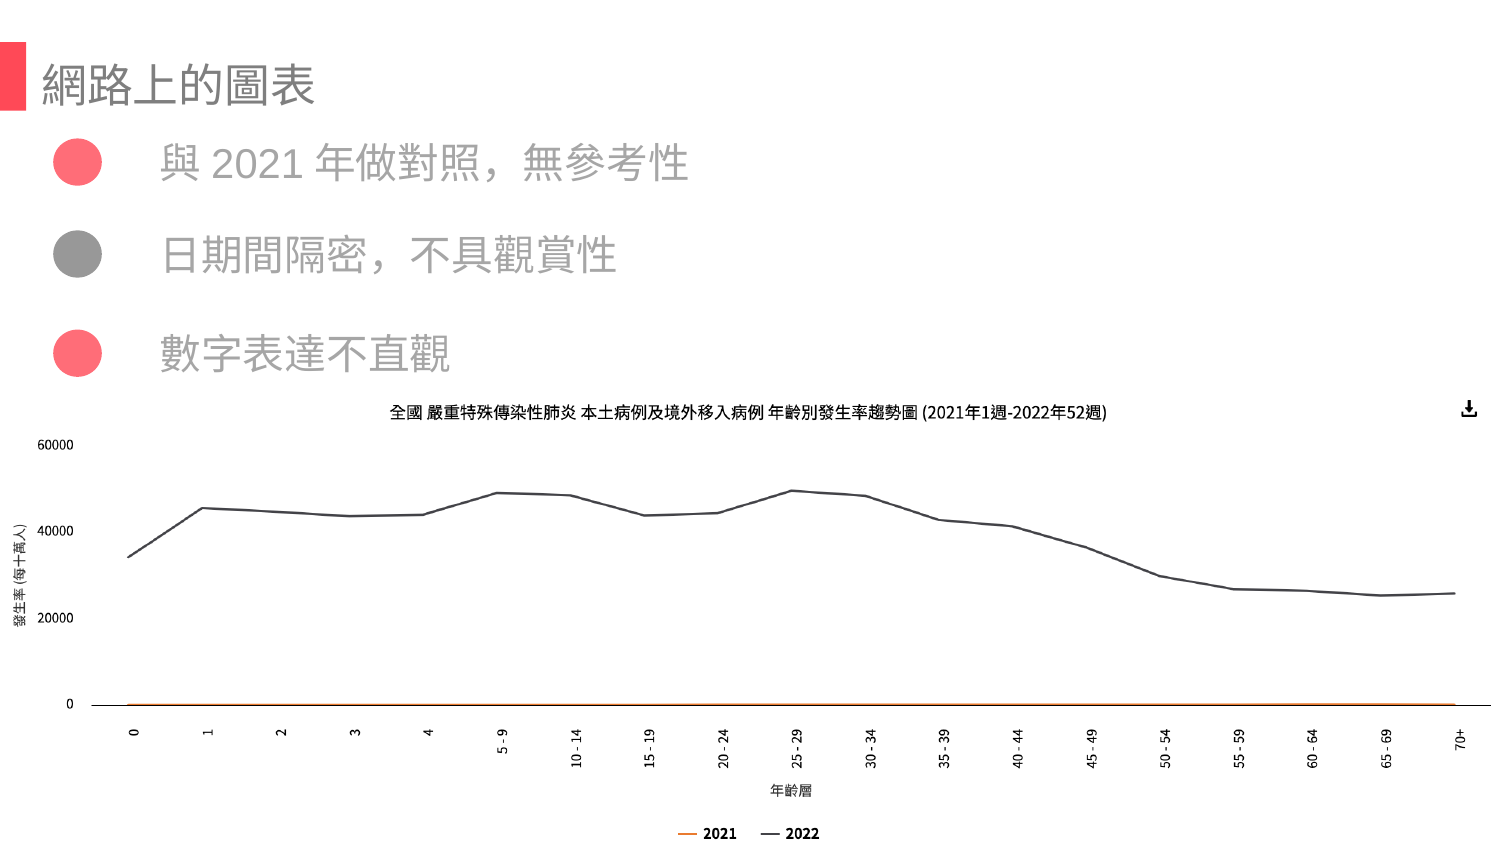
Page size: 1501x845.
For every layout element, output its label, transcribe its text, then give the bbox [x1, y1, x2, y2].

text_box 日期間隔密，不具觀賞性 [159, 218, 987, 279]
text_box 網路上的圖表 [41, 45, 597, 112]
picture [0, 391, 1501, 844]
text_box [52, 137, 103, 187]
text_box 與2021年做對照，無參考性 [159, 126, 987, 187]
text_box [52, 229, 103, 279]
text_box [52, 328, 103, 378]
text_box 數字表達不直觀 [159, 317, 987, 378]
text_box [53, 43, 331, 106]
